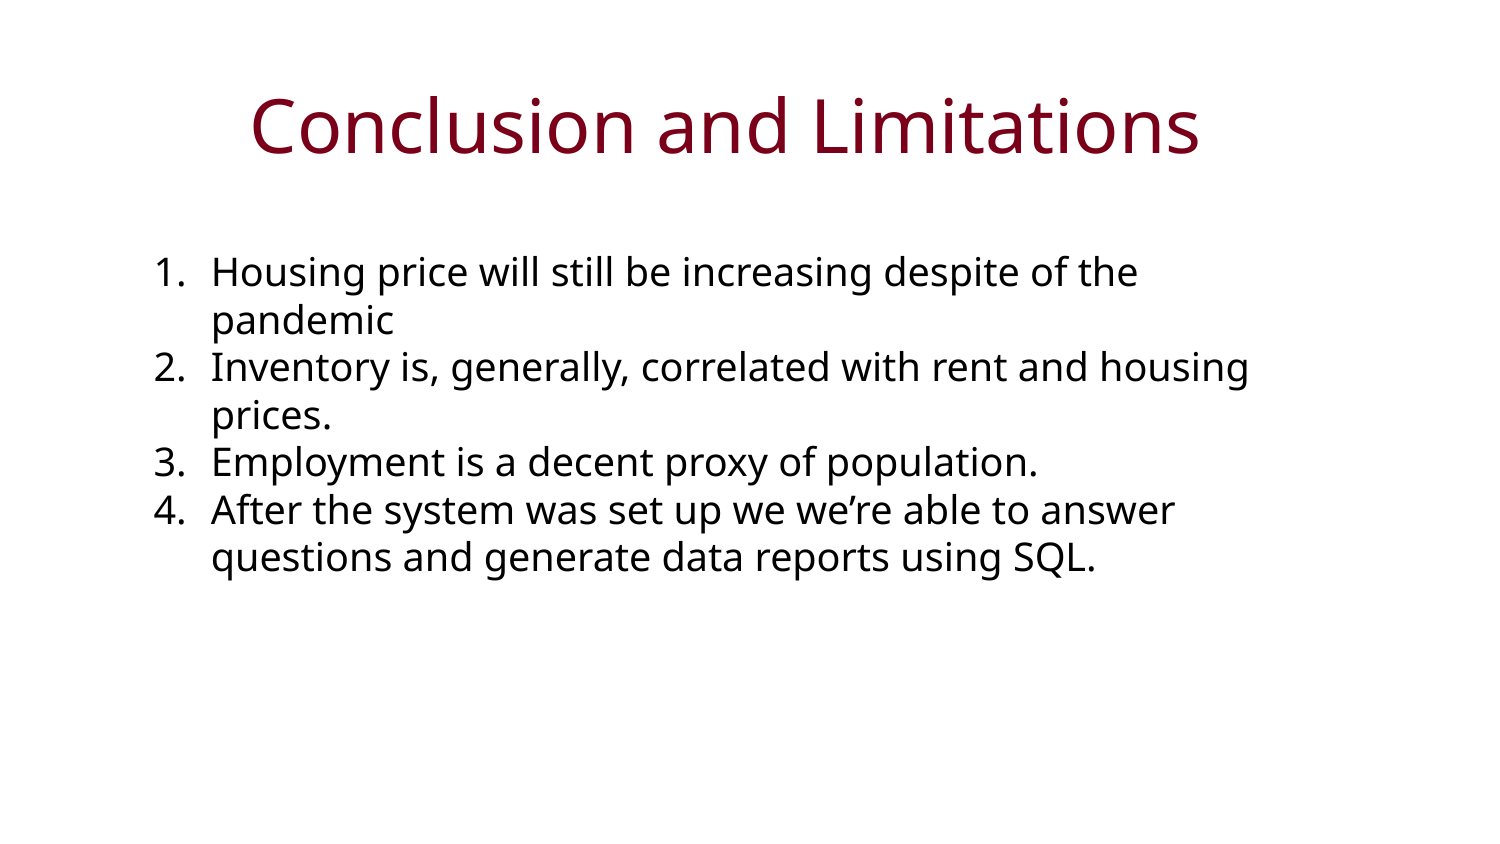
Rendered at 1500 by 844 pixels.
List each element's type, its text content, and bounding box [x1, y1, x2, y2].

text_box Housing price will still be increasing despite of the pandemic Inventory is, generally, correlated with rent and housing prices. Employment is a decent proxy of population. After the system was set up we we’re able to answer questions and generate data reports using SQL. [120, 232, 1331, 643]
title Conclusion and Limitations [27, 54, 1425, 193]
